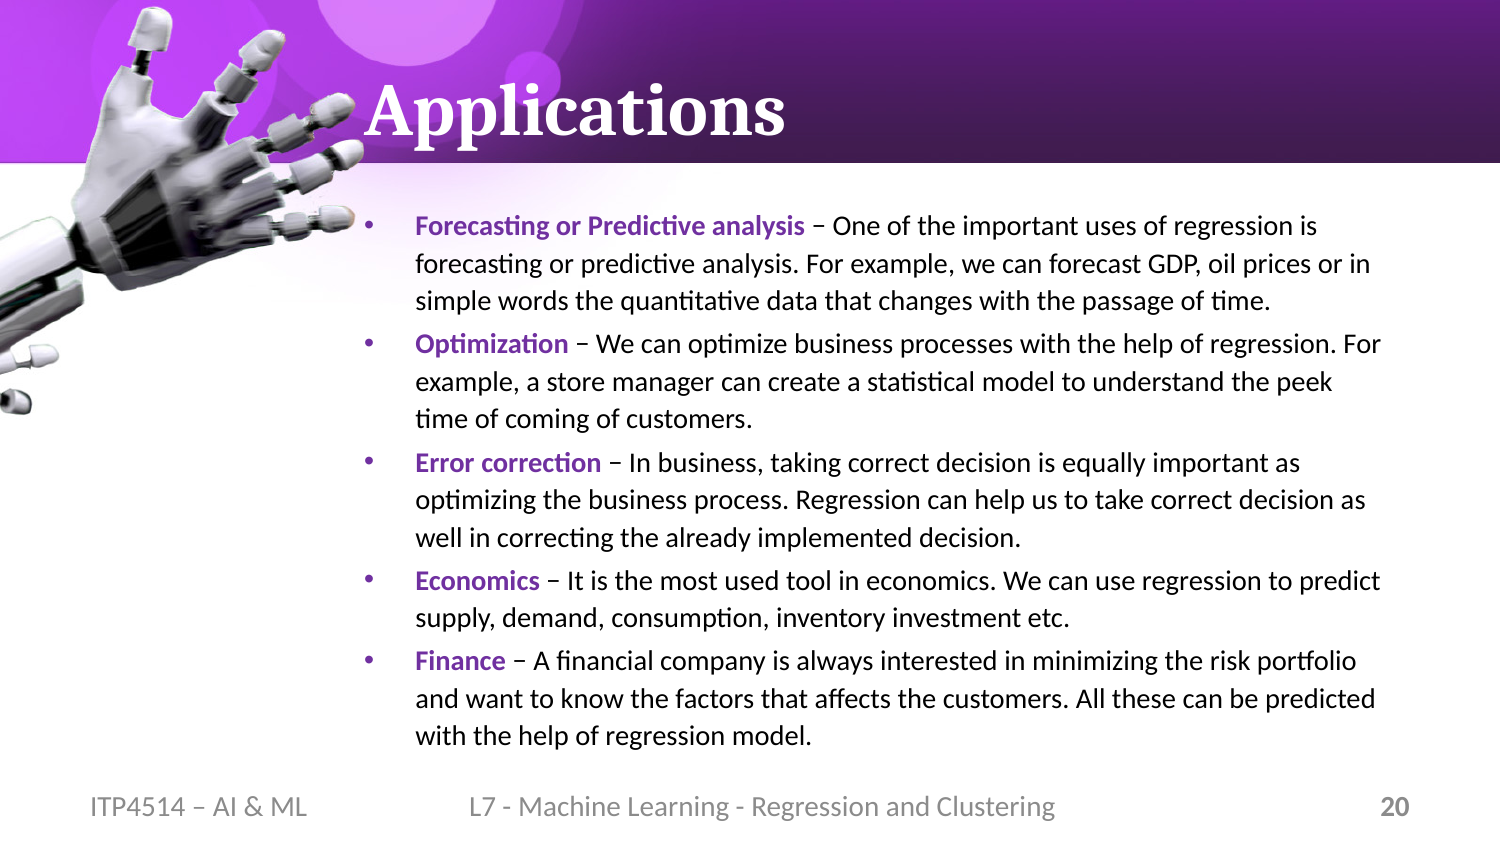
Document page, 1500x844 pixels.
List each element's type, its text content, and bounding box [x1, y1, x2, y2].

list Forecasting or Predictive analysis − One of the important uses of regression is forecasting or predictive analysis. For example, we can forecast GDP, oil prices or in simple words the quantitative data that changes with the passage of time. Optimization − We can optimize business processes with the help of regression. For example, a store manager can create a statistical model to understand the peek time of coming of customers. Error correction − In business, taking correct decision is equally important as optimizing the business process. Regression can help us to take correct decision as well in correcting the already implemented decision. Economics − It is the most used tool in economics. We can use regression to predict supply, demand, consumption, inventory investment etc. Finance − A financial company is always interested in minimizing the risk portfolio and want to know the factors that affects the customers. All these can be predicted with the help of regression model. [349, 196, 1402, 773]
title Applications [349, 46, 1402, 166]
slide_number ITP4514 – AI & ML [75, 782, 325, 827]
slide_number 20 [1200, 782, 1425, 827]
picture [0, 0, 1500, 844]
footer L7 - Machine Learning - Regression and Clustering [424, 782, 1101, 827]
